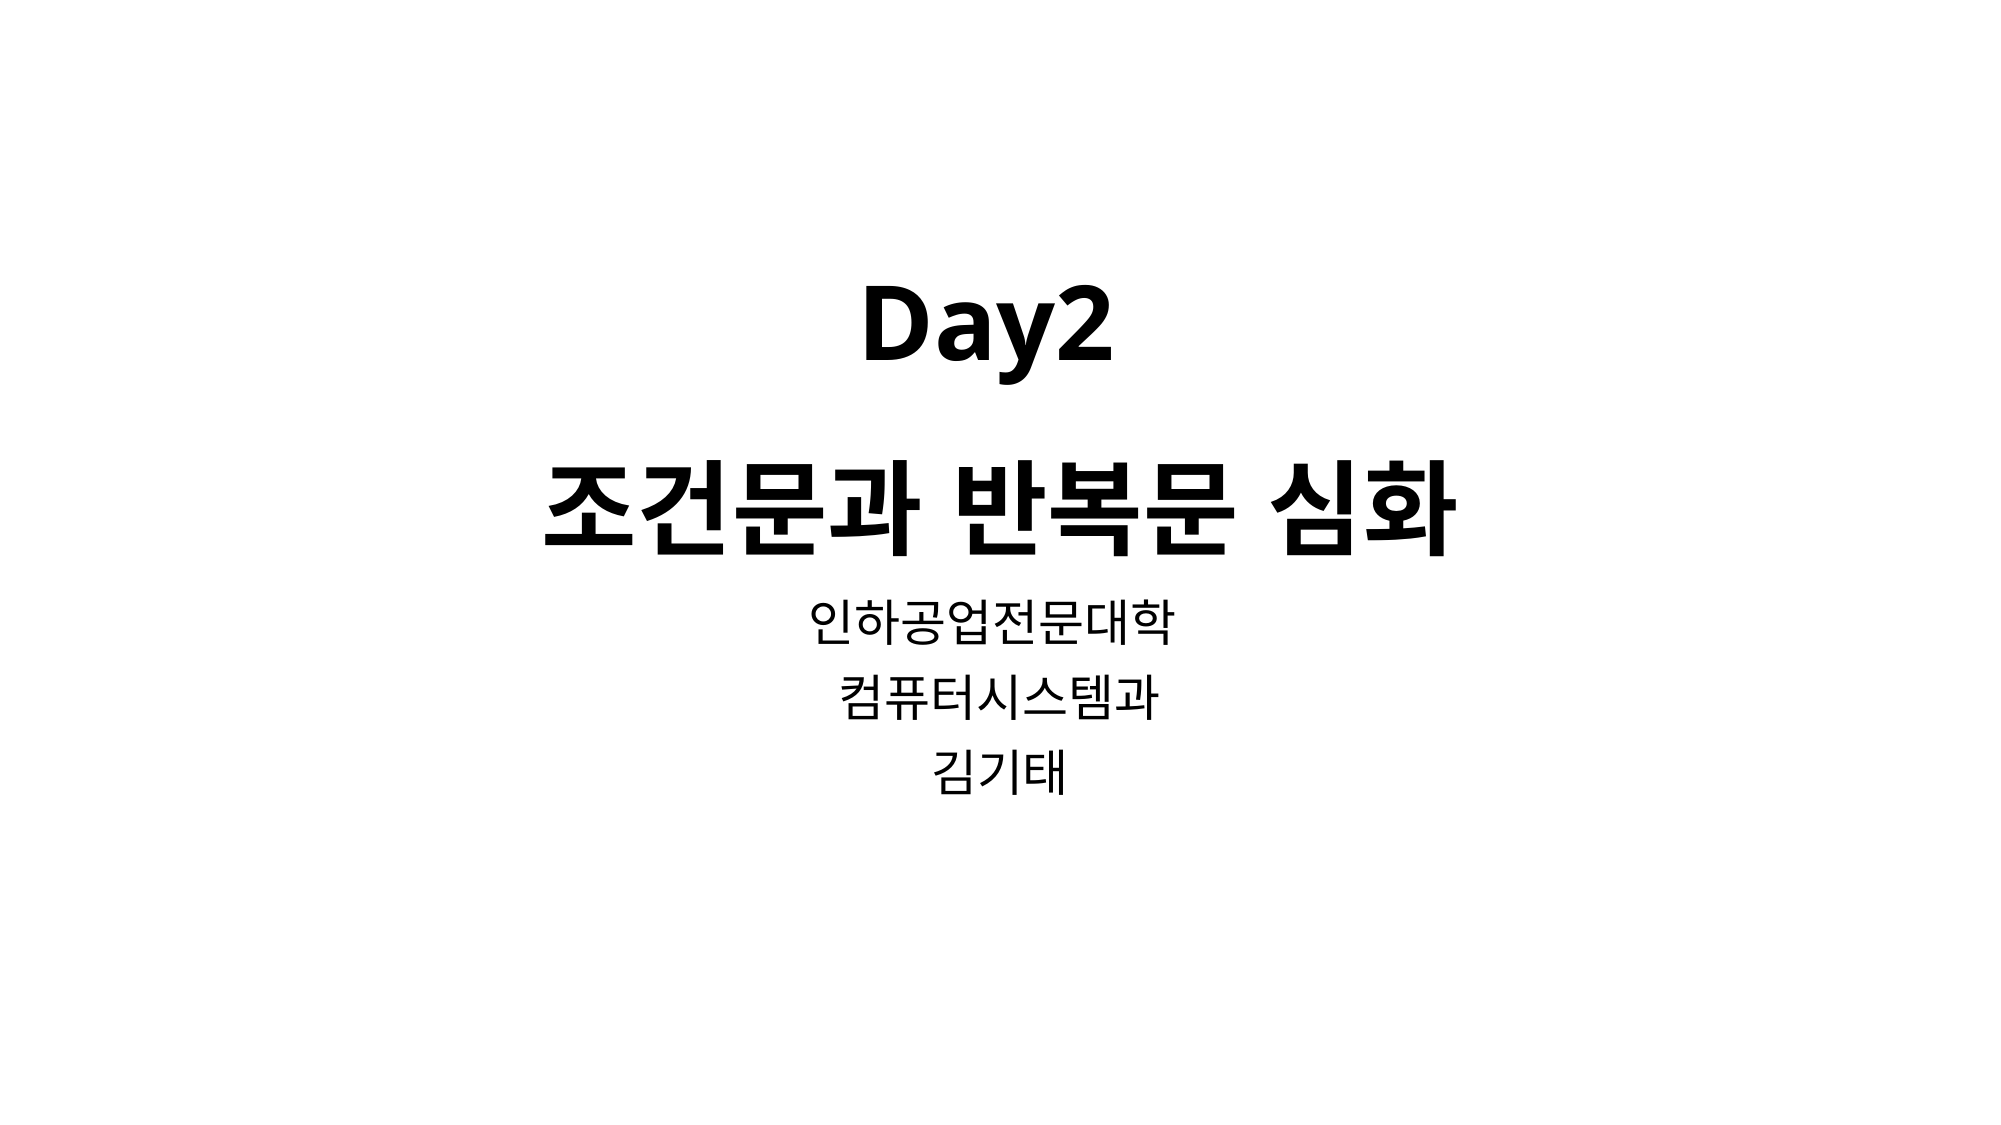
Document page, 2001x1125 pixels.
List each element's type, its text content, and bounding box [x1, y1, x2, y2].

subtitle 인하공업전문대학 컴퓨터시스템과 김기태 [249, 590, 1750, 863]
title Day2 조건문과 반복문 심화 [249, 184, 1750, 576]
